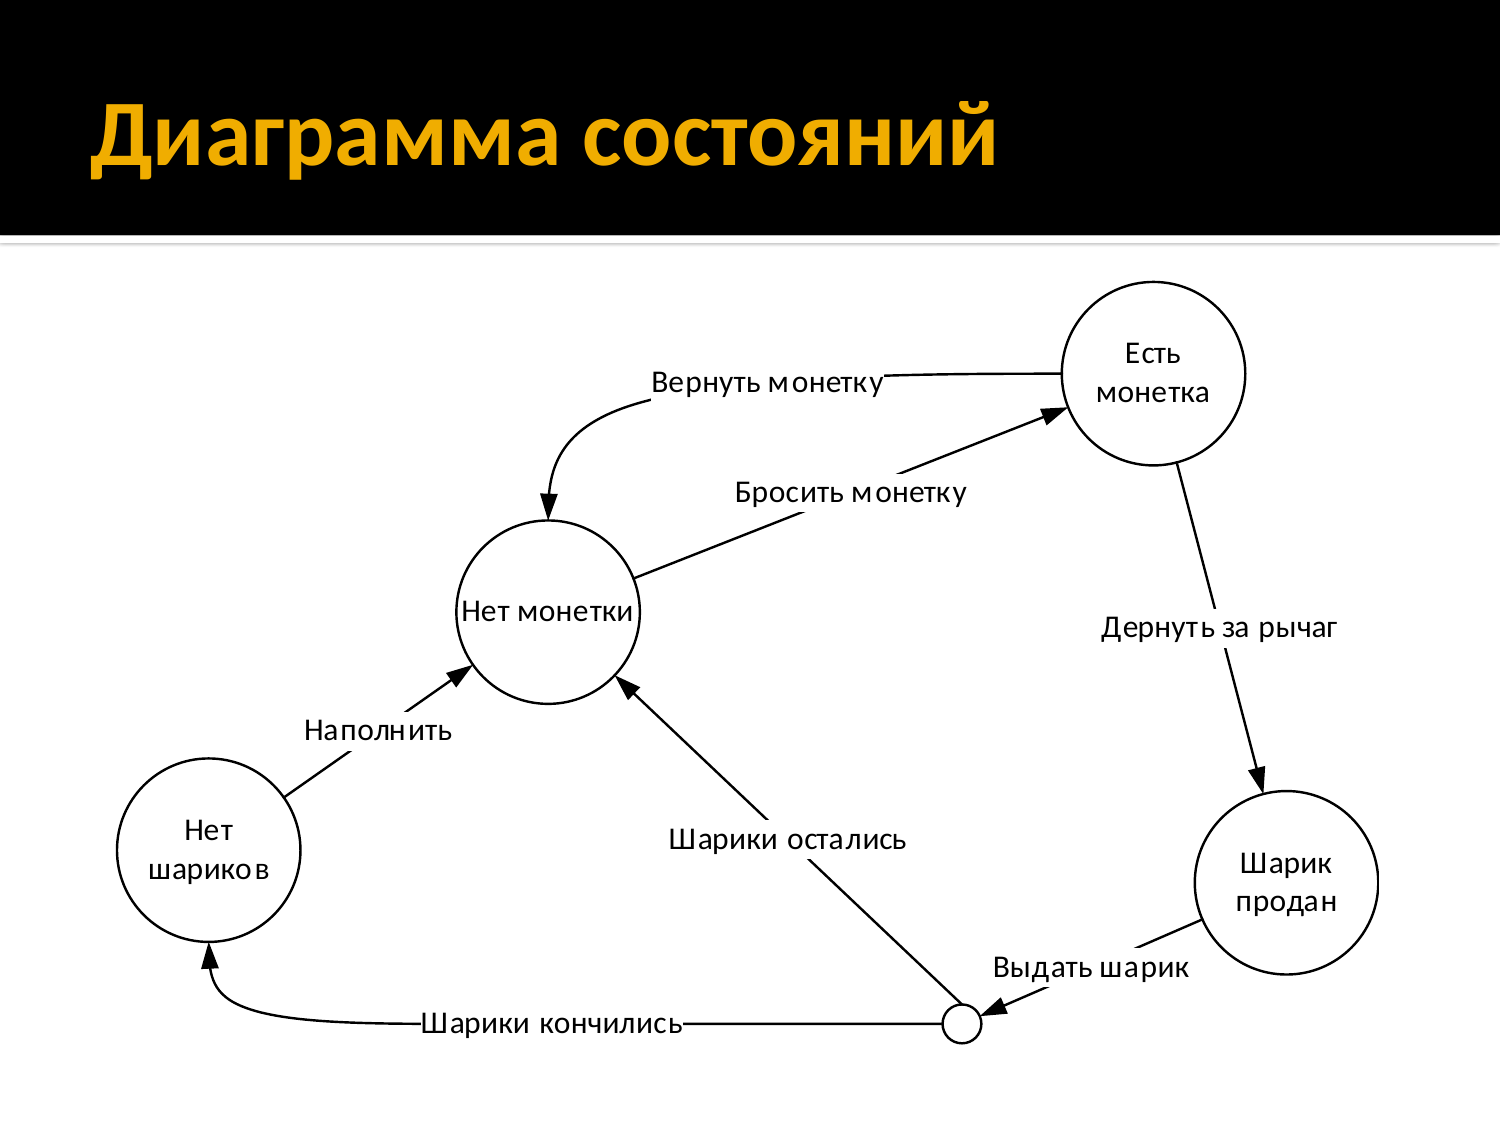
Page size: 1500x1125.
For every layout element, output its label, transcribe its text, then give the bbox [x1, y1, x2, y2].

title Диаграмма состояний [75, 25, 1425, 231]
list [112, 276, 1380, 1059]
